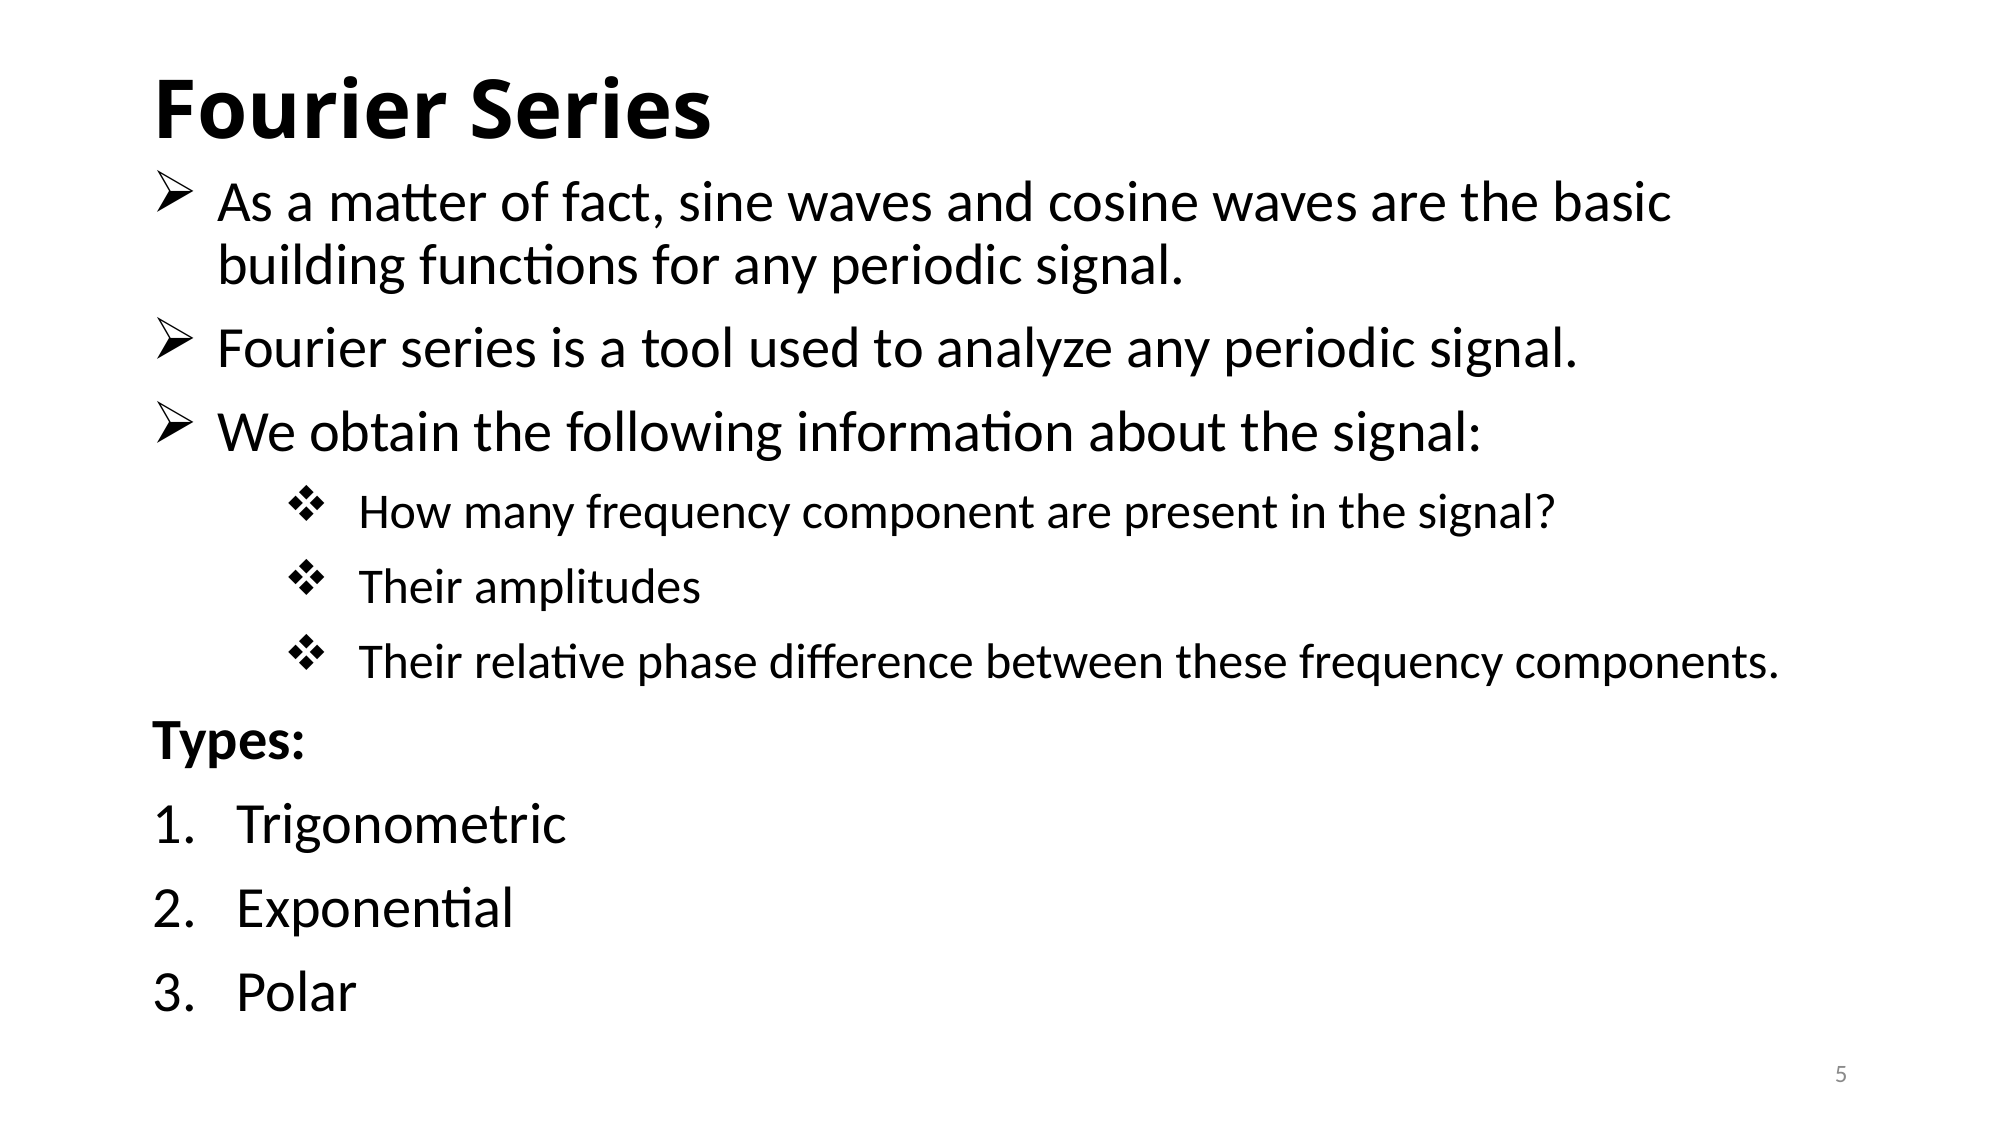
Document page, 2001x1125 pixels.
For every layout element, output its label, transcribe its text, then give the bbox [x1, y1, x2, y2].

slide_number 5 [1412, 1042, 1863, 1103]
list As a matter of fact, sine waves and cosine waves are the basic building functions for any periodic signal. Fourier series is a tool used to analyze any periodic signal. We obtain the following information about the signal: How many frequency component are present in the signal? Their amplitudes Their relative phase difference between these frequency components. Types: Trigonometric Exponential Polar [137, 163, 1863, 1095]
title Fourier Series [137, 59, 1863, 163]
